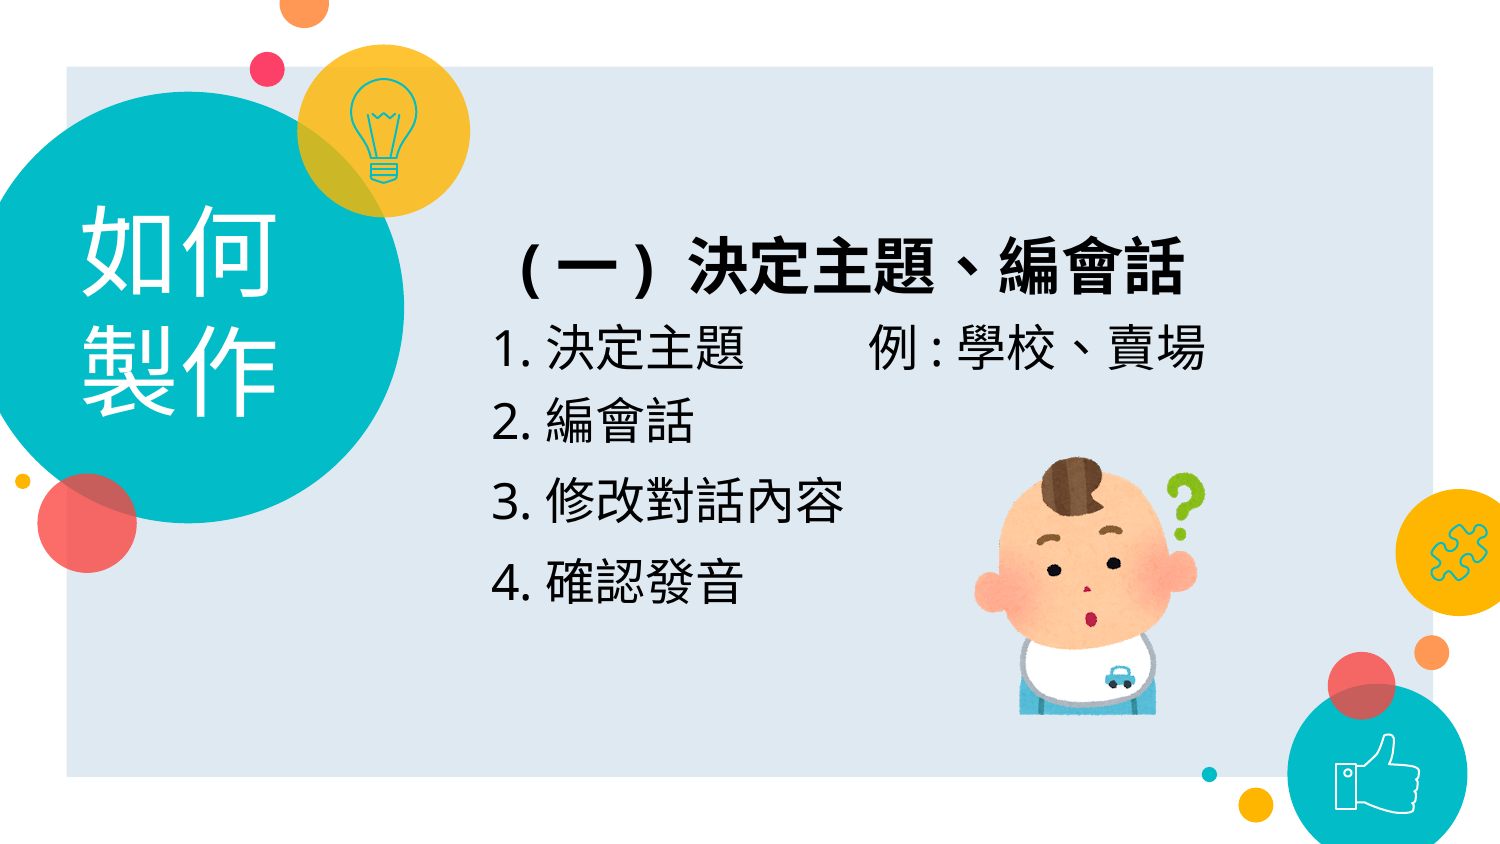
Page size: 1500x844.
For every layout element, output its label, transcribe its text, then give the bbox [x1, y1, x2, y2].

picture [964, 438, 1212, 730]
list (一) 決定主題、編會話 1.決定主題 例:學校、賣場 2.編會話 3.修改對話內容 4.確認發音 [476, 192, 1345, 729]
title 如何 製作 [64, 93, 416, 526]
